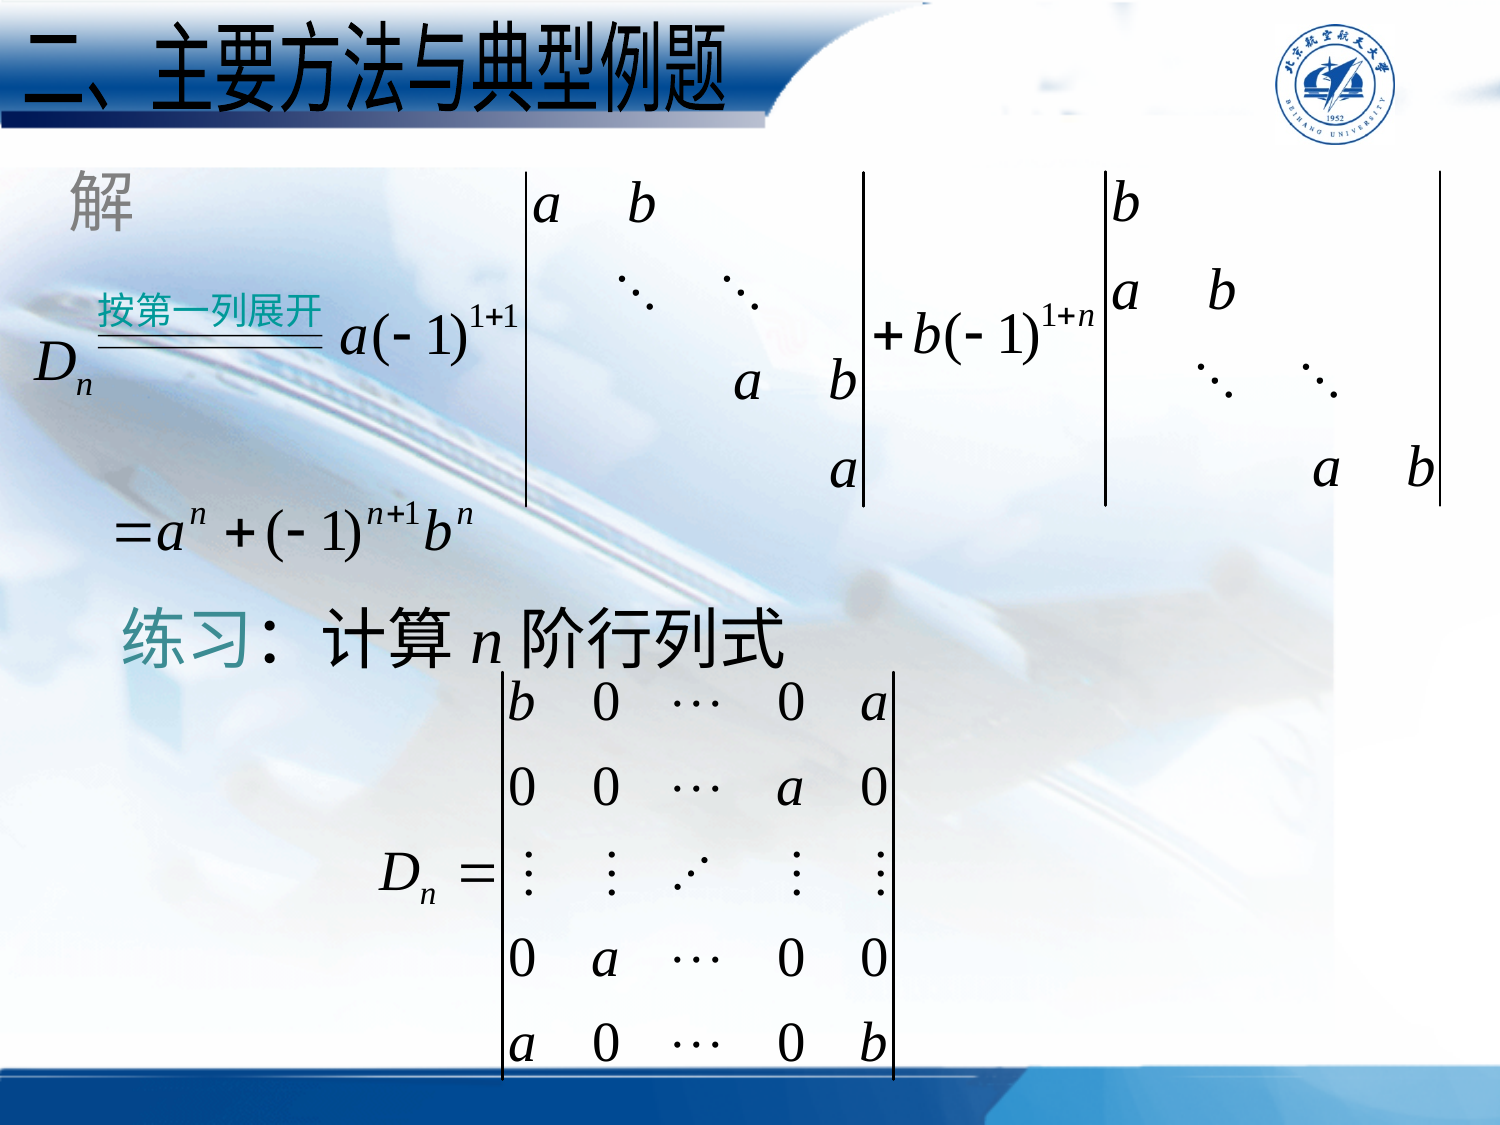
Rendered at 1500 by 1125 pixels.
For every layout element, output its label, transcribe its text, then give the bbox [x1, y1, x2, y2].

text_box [23, 321, 103, 411]
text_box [369, 662, 911, 1090]
picture [0, 0, 1500, 1125]
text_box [862, 161, 1453, 516]
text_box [330, 162, 860, 517]
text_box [82, 279, 325, 348]
text_box 解 [53, 152, 151, 248]
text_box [100, 486, 485, 576]
text_box 练习：计算n阶行列式 [105, 589, 802, 684]
